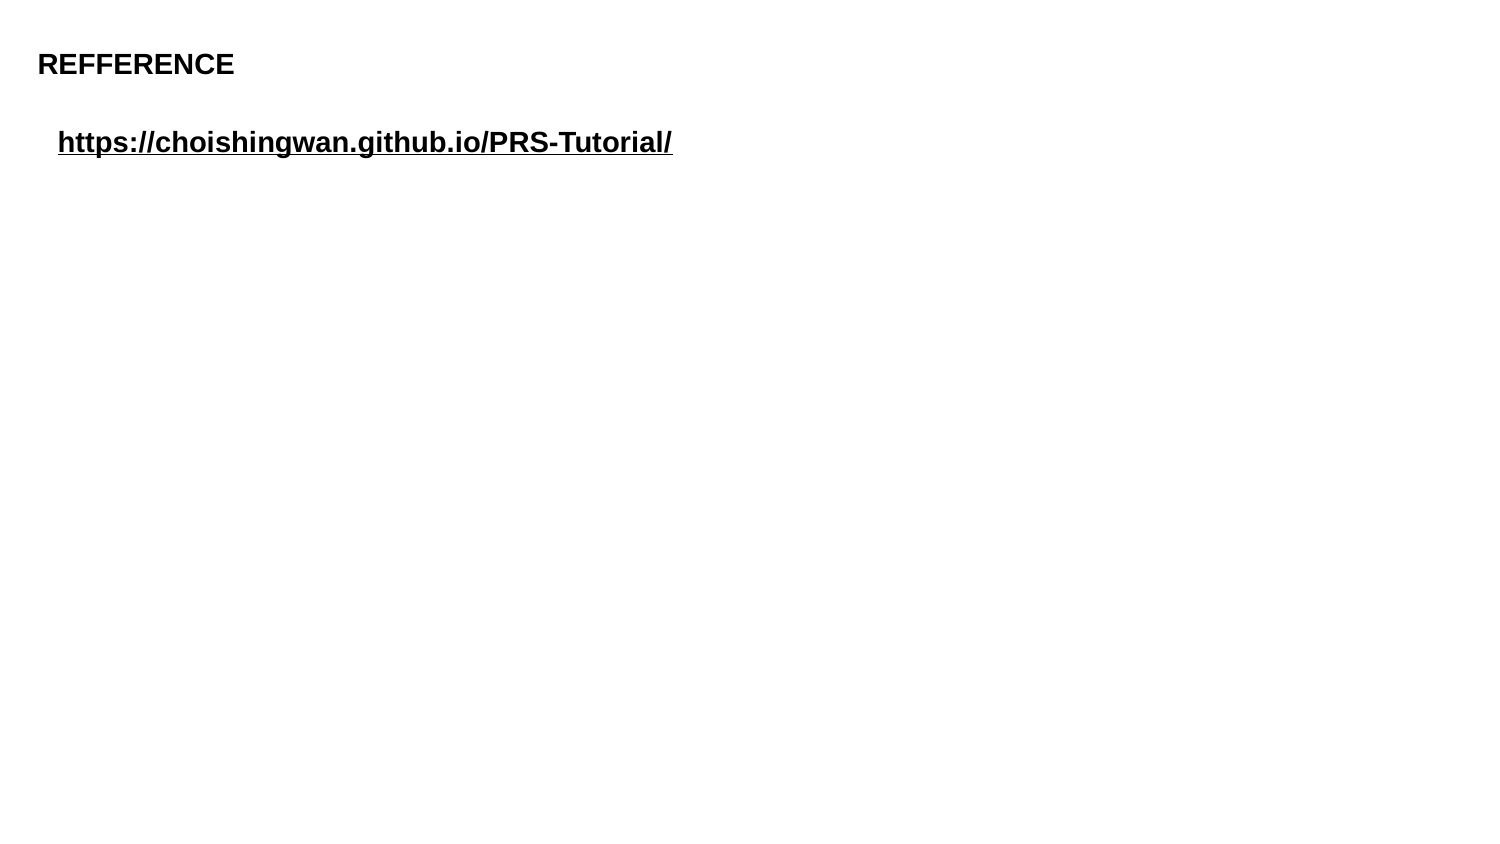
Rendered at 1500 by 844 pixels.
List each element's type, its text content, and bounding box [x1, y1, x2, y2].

text_box https://choishingwan.github.io/PRS-Tutorial/ [42, 107, 1103, 246]
text_box REFFERENCE [22, 30, 611, 113]
